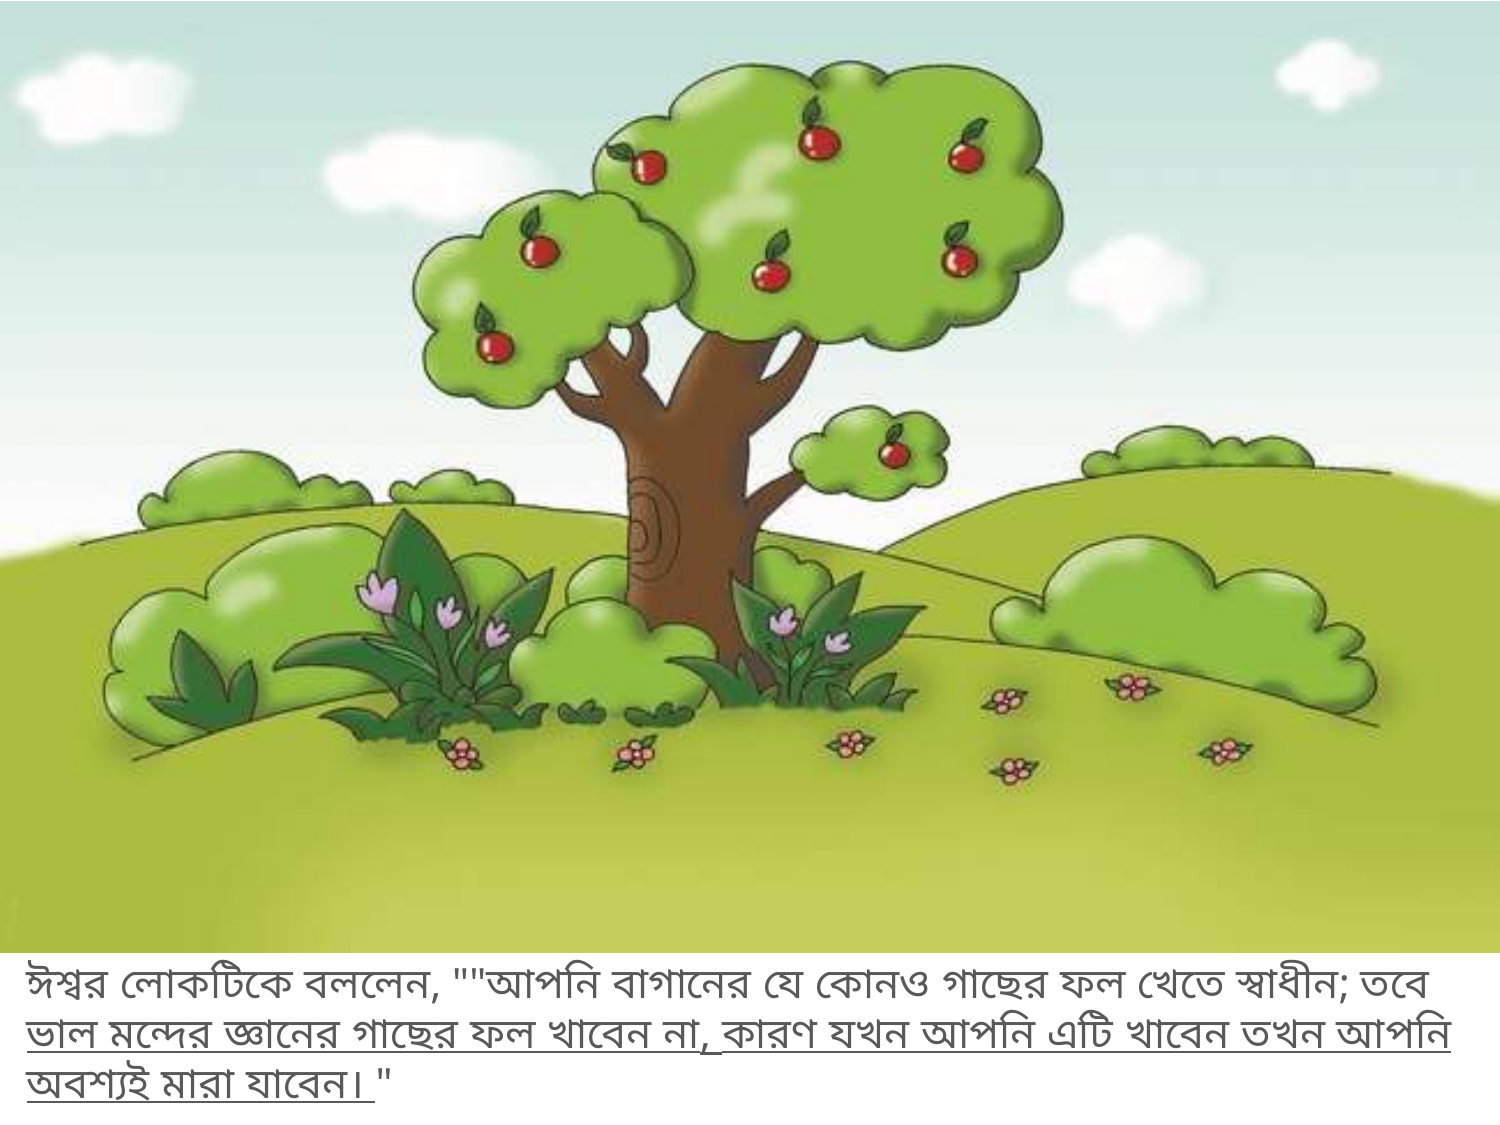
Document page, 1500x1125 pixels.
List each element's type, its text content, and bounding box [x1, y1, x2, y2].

picture [0, 0, 1500, 953]
text_box ঈশ্বর লোকটিকে বললেন, ""আপনি বাগানের যে কোনও গাছের ফল খেতে স্বাধীন; তবে ভাল মন্দের জ্ঞানের গাছের ফল খাবেন না, কারণ যখন আপনি এটি খাবেন তখন আপনি অবশ্যই মারা যাবেন। " [11, 960, 1483, 1115]
